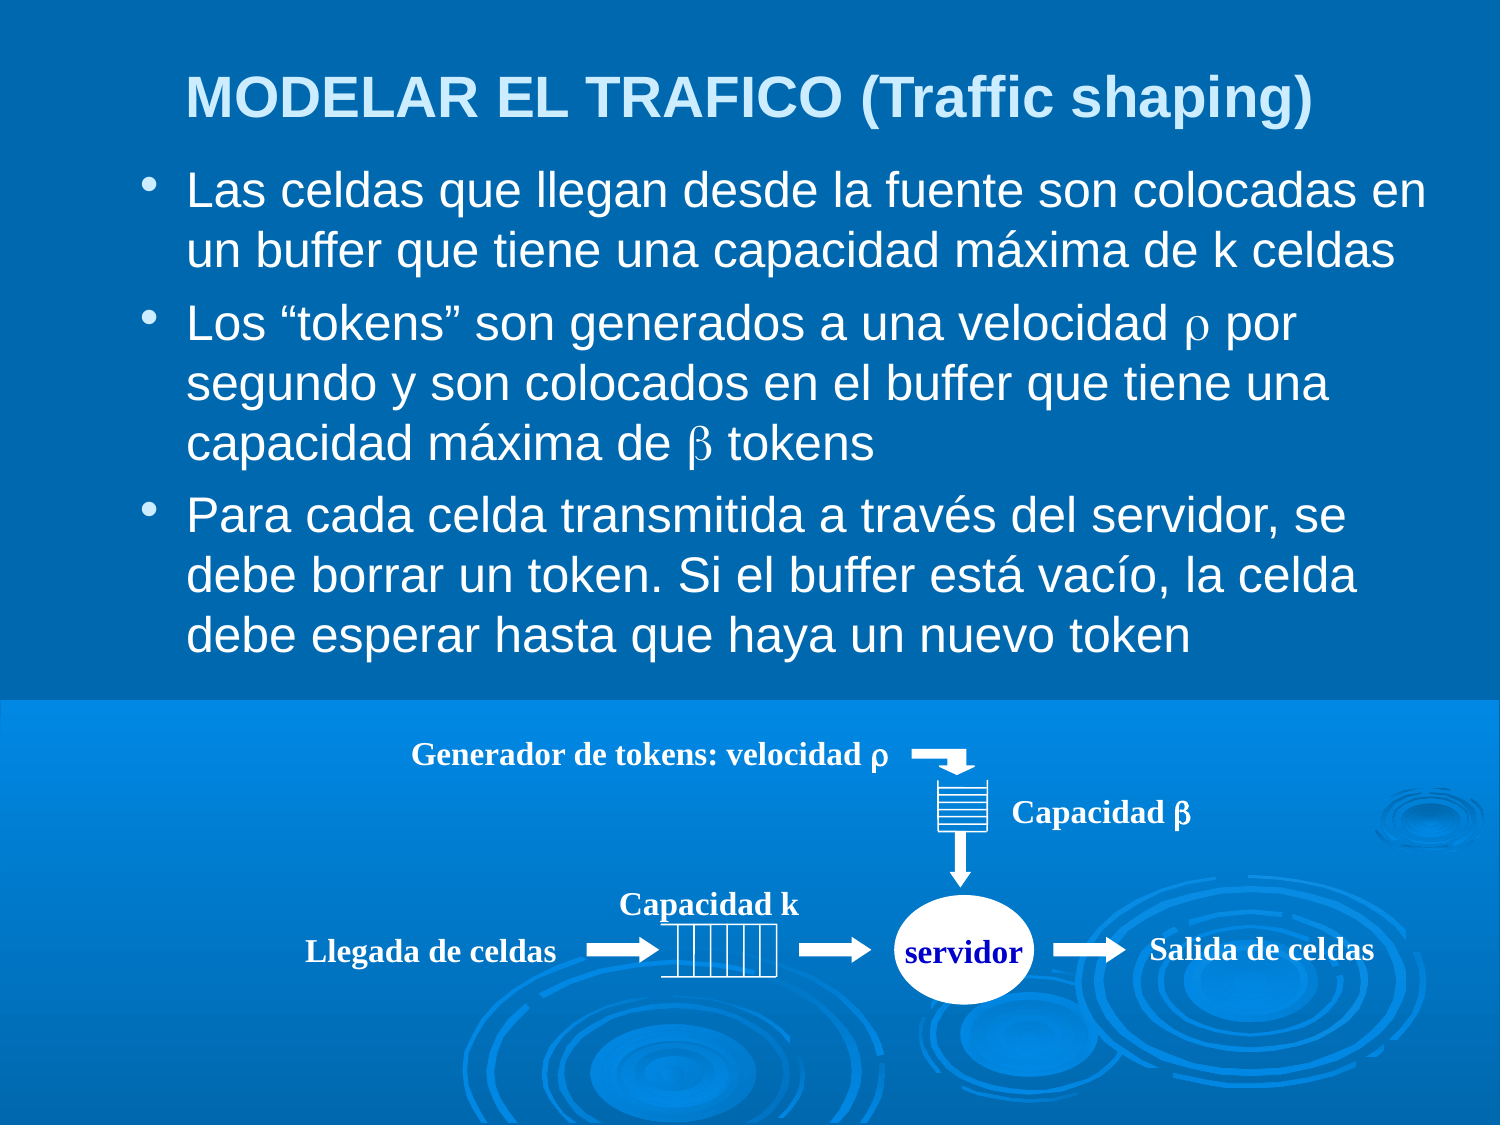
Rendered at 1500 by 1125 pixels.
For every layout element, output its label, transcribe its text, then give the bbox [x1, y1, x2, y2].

list Las celdas que llegan desde la fuente son colocadas en un buffer que tiene una capacidad máxima de k celdas Los “tokens” son generados a una velocidad  por segundo y son colocados en el buffer que tiene una capacidad máxima de  tokens Para cada celda transmitida a través del servidor, se debe borrar un token. Si el buffer está vacío, la celda debe esperar hasta que haya un nuevo token [49, 149, 1463, 676]
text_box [274, 724, 1413, 1005]
title MODELAR EL TRAFICO (Traffic shaping) [112, 37, 1388, 149]
